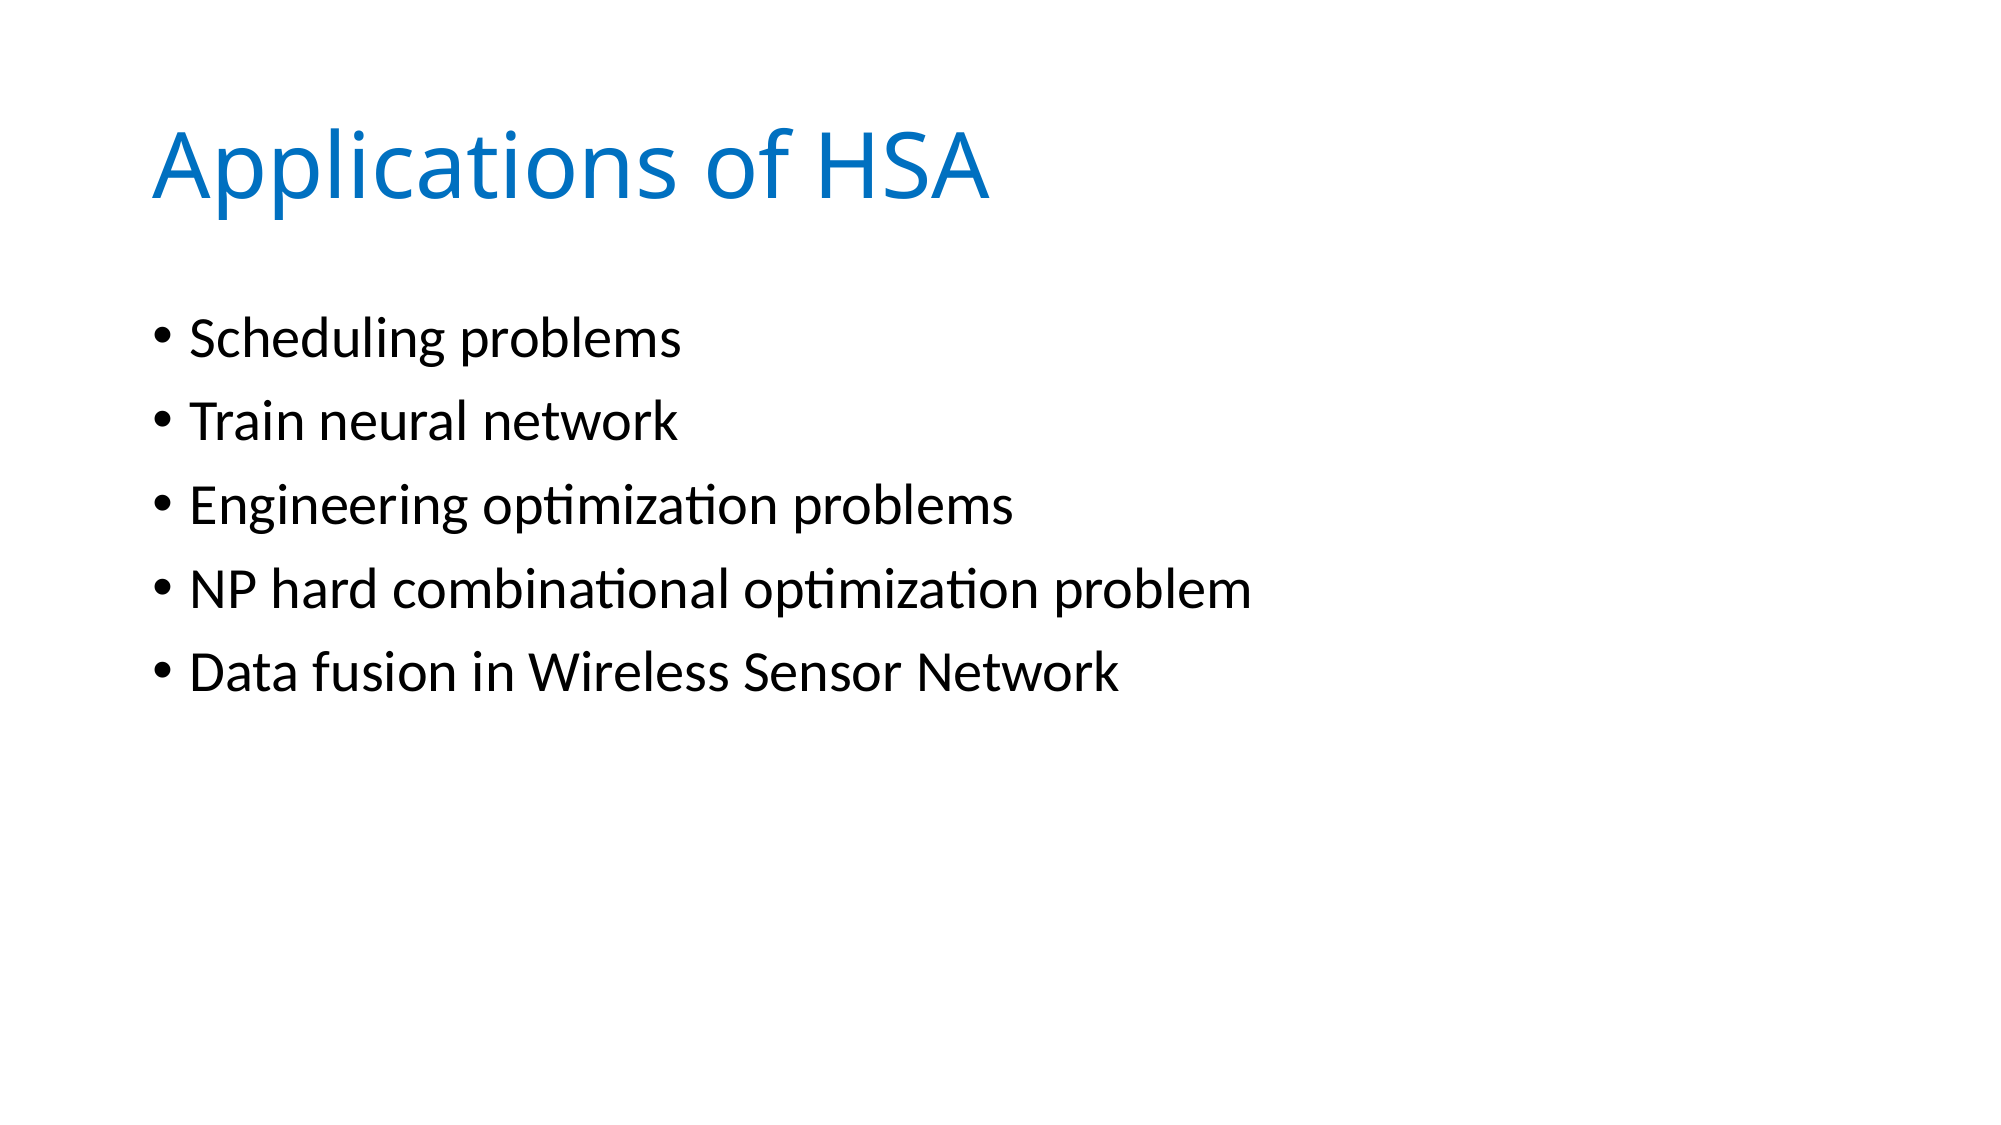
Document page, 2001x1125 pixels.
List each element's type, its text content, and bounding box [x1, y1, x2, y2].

list Scheduling problems Train neural network Engineering optimization problems NP hard combinational optimization problem Data fusion in Wireless Sensor Network [137, 299, 1863, 1014]
title Applications of HSA [137, 59, 1863, 278]
